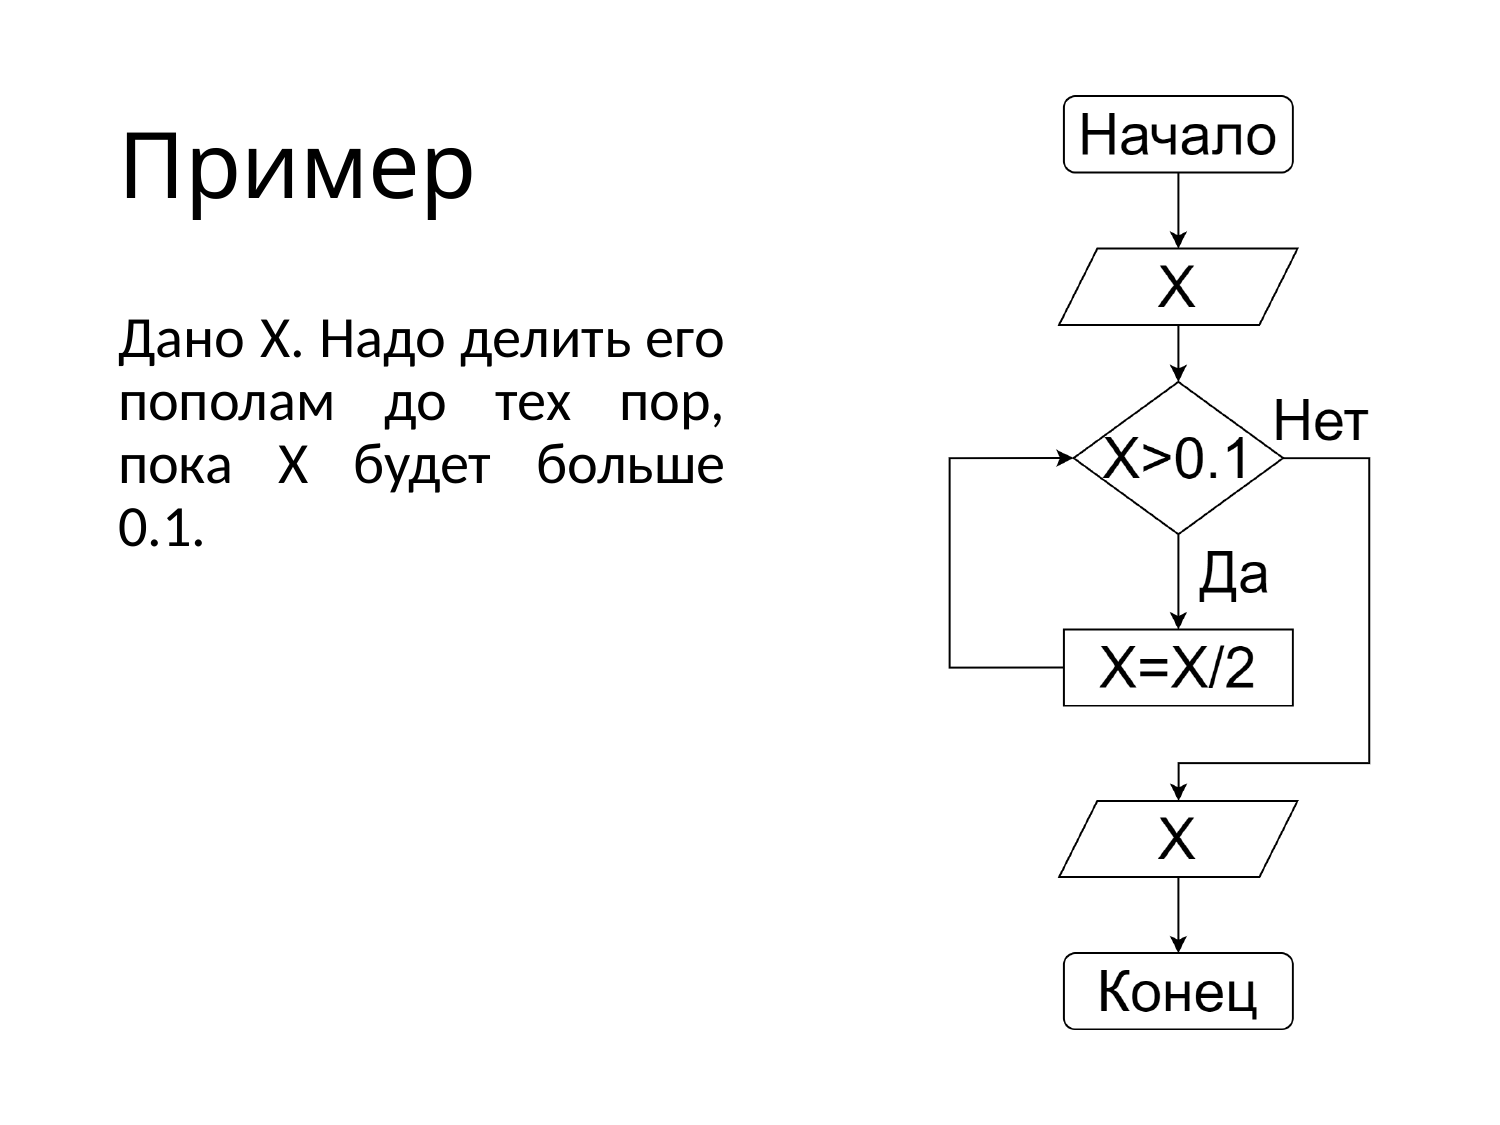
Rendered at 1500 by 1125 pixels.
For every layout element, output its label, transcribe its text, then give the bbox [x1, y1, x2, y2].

title Пример [103, 59, 1397, 278]
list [935, 95, 1387, 1030]
list Дано X. Надо делить его пополам до тех пор, пока X будет больше 0.1. [103, 299, 741, 1014]
